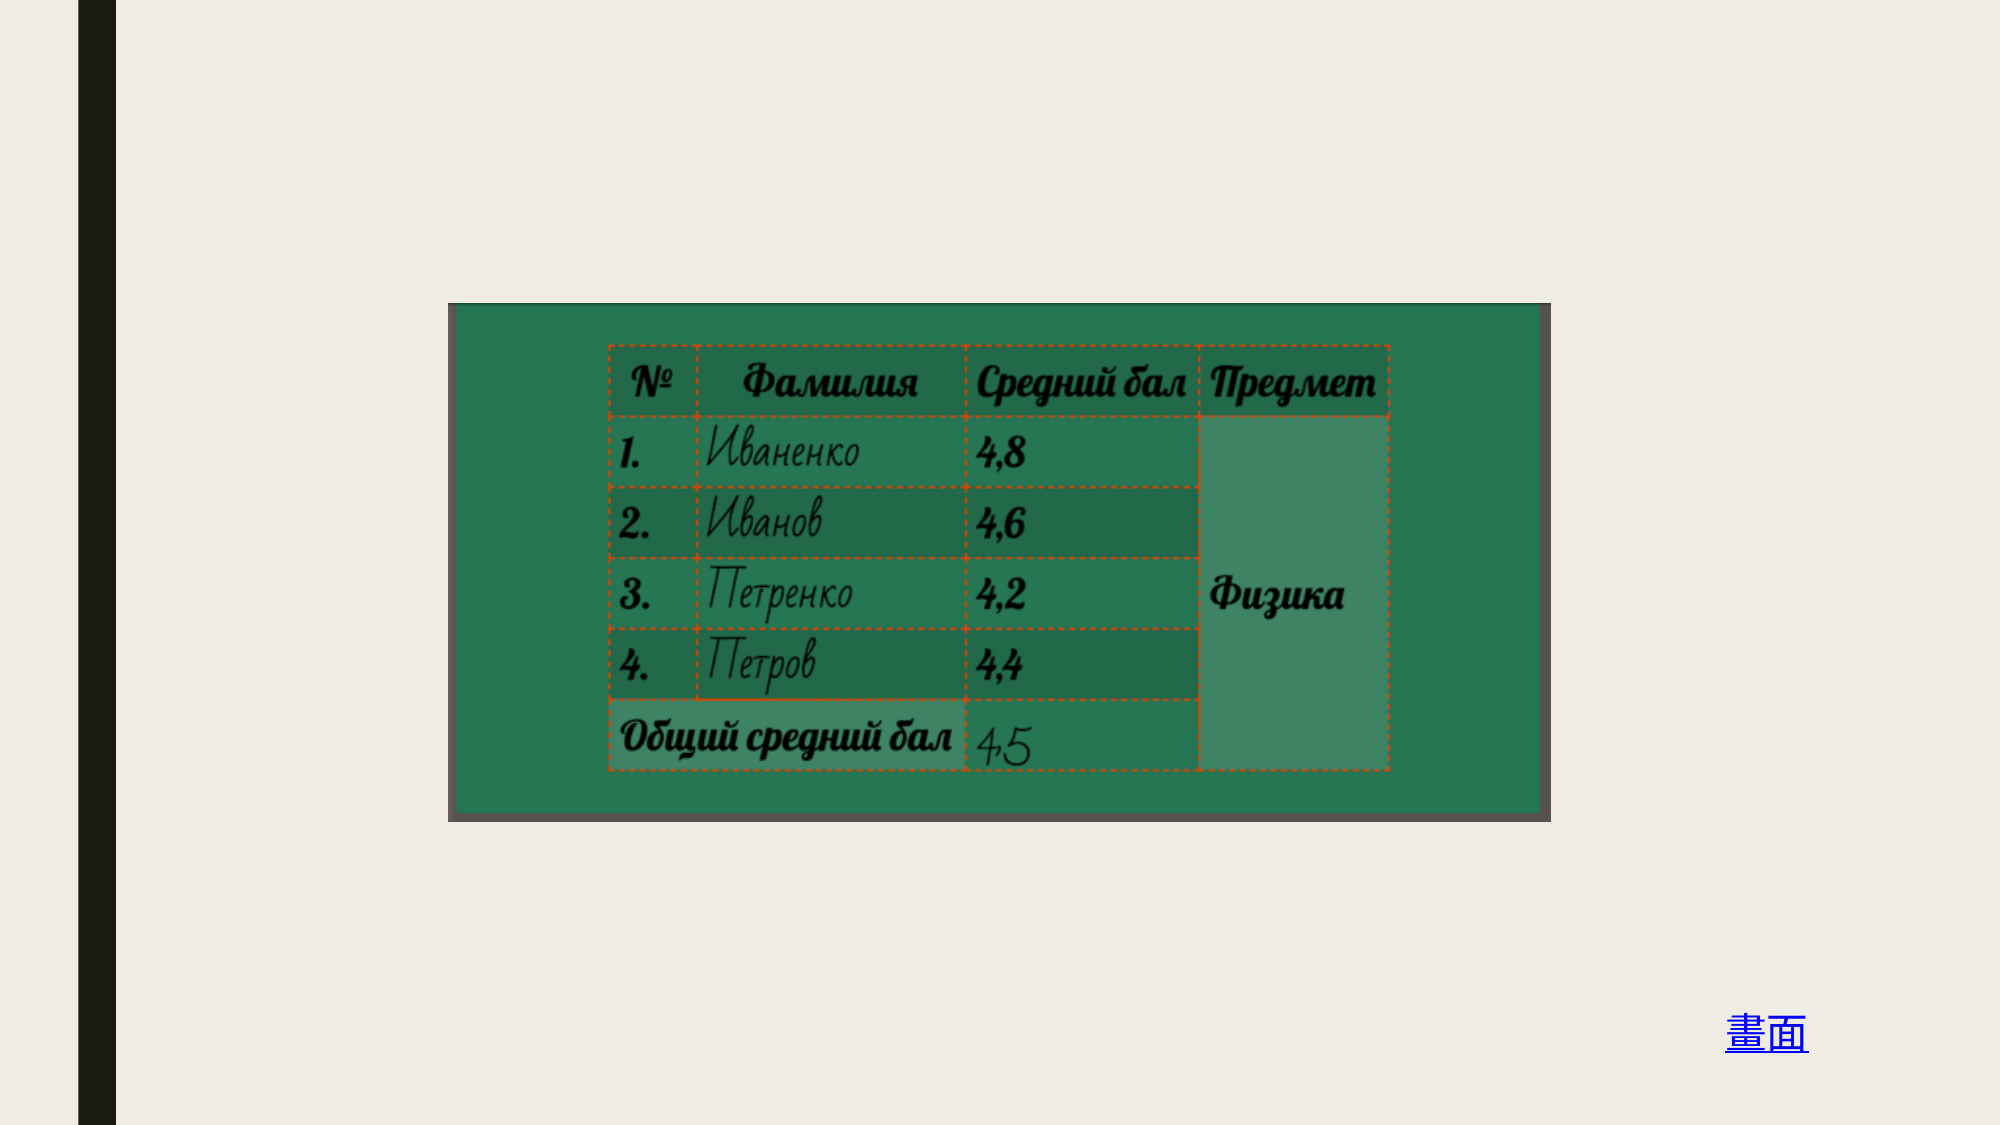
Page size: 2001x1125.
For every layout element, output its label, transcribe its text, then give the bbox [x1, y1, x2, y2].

text_box 畫面 [1717, 999, 1922, 1058]
picture [448, 302, 1552, 823]
